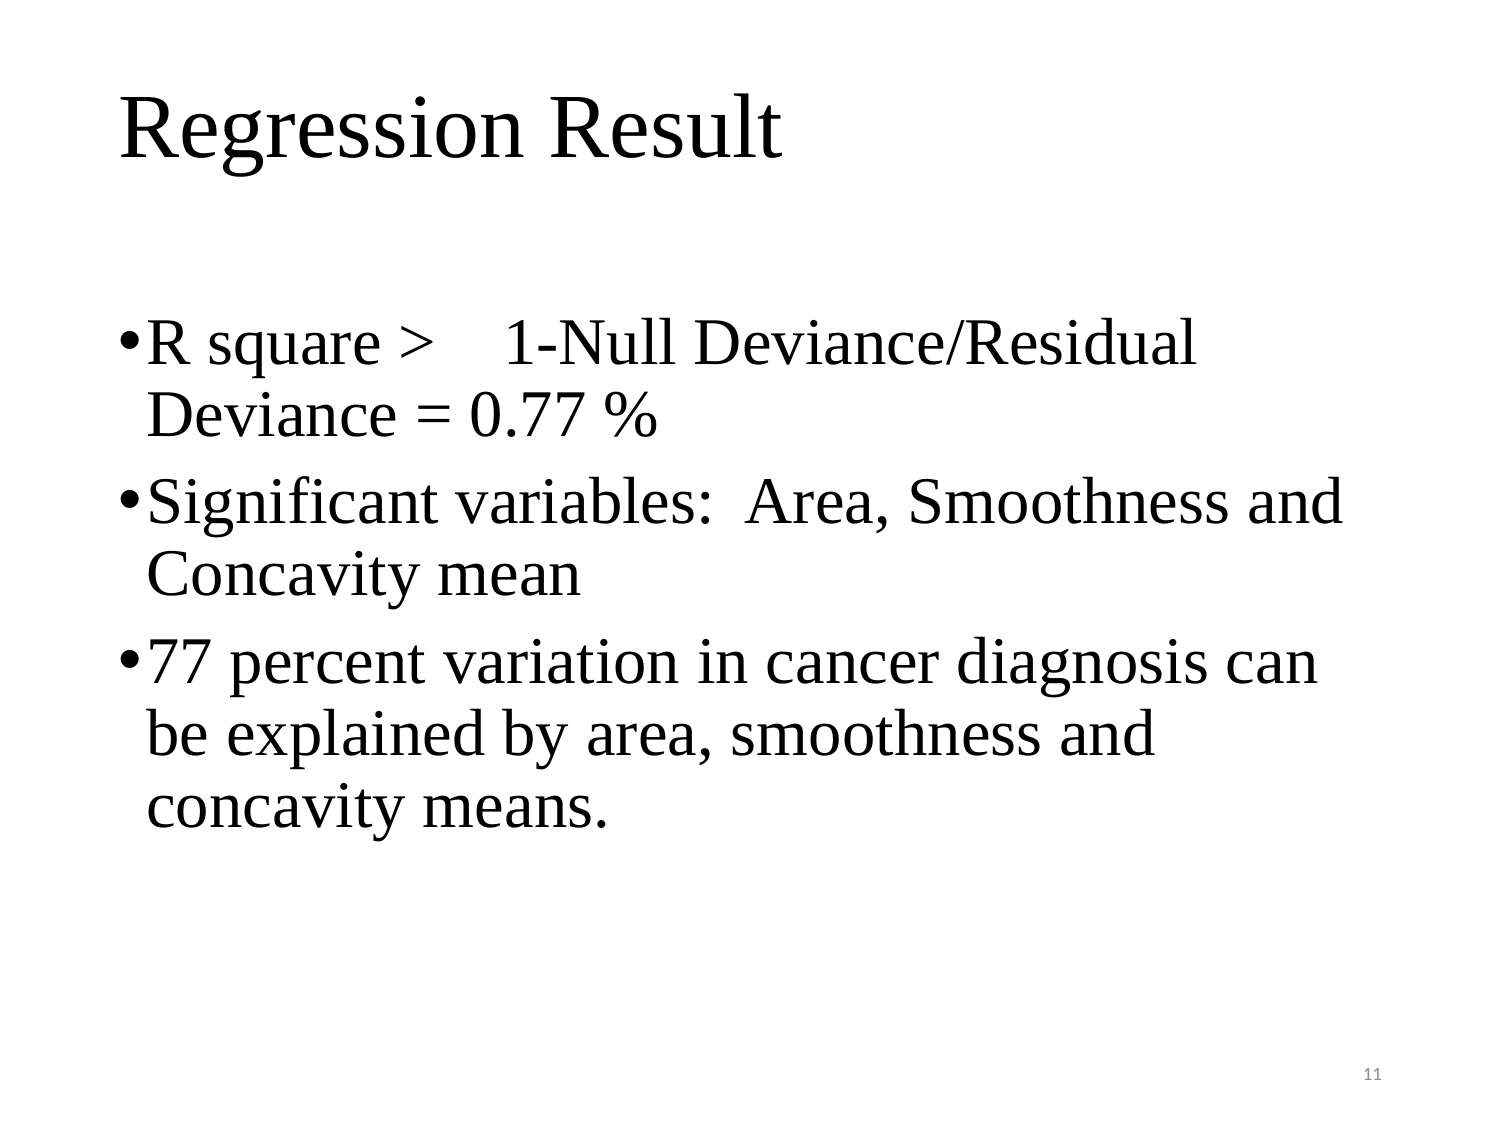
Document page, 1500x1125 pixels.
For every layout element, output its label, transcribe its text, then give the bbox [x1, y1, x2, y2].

slide_number 11 [1059, 1042, 1397, 1103]
list R square > 1-Null Deviance/Residual Deviance = 0.77 % Significant variables: Area, Smoothness and Concavity mean 77 percent variation in cancer diagnosis can be explained by area, smoothness and concavity means. [103, 299, 1397, 1014]
title Regression Result [103, 59, 1397, 278]
